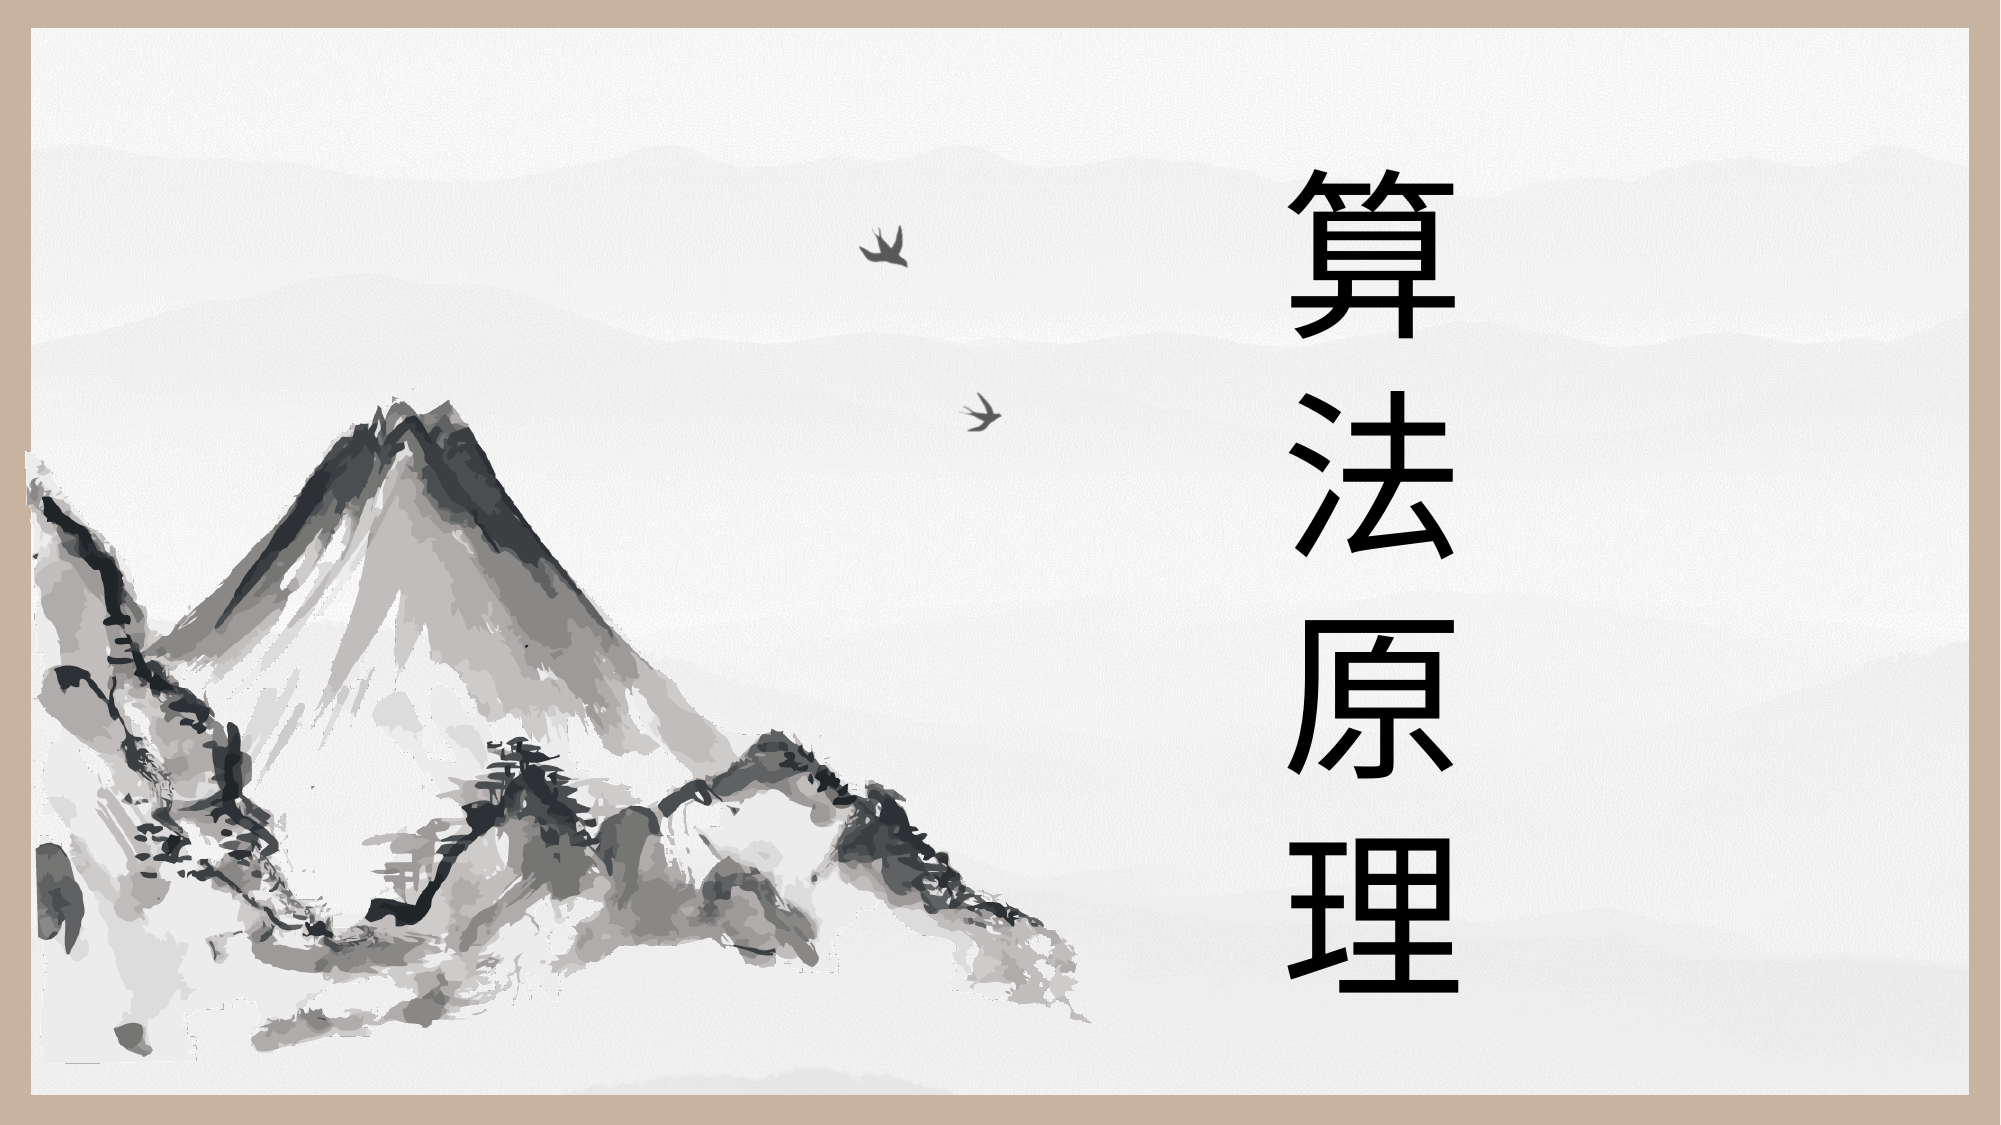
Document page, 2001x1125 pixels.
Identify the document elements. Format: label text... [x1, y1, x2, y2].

picture [25, 28, 1969, 1095]
text_box 算法原理 [1251, 134, 1495, 1029]
